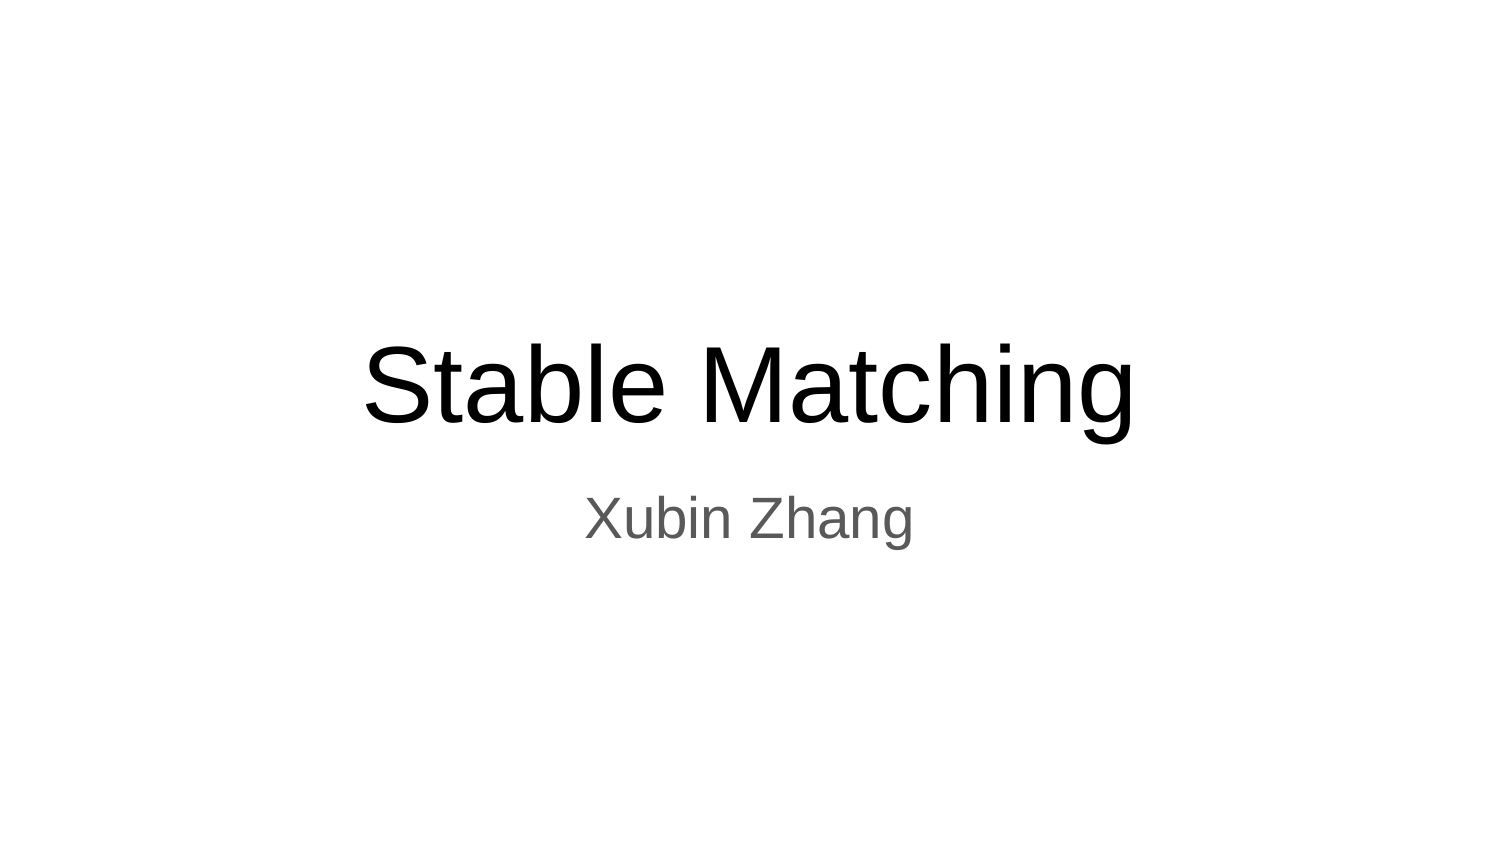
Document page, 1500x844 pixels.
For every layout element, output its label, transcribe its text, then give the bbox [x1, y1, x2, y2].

title Stable Matching [51, 122, 1449, 459]
subtitle Xubin Zhang [51, 464, 1449, 595]
